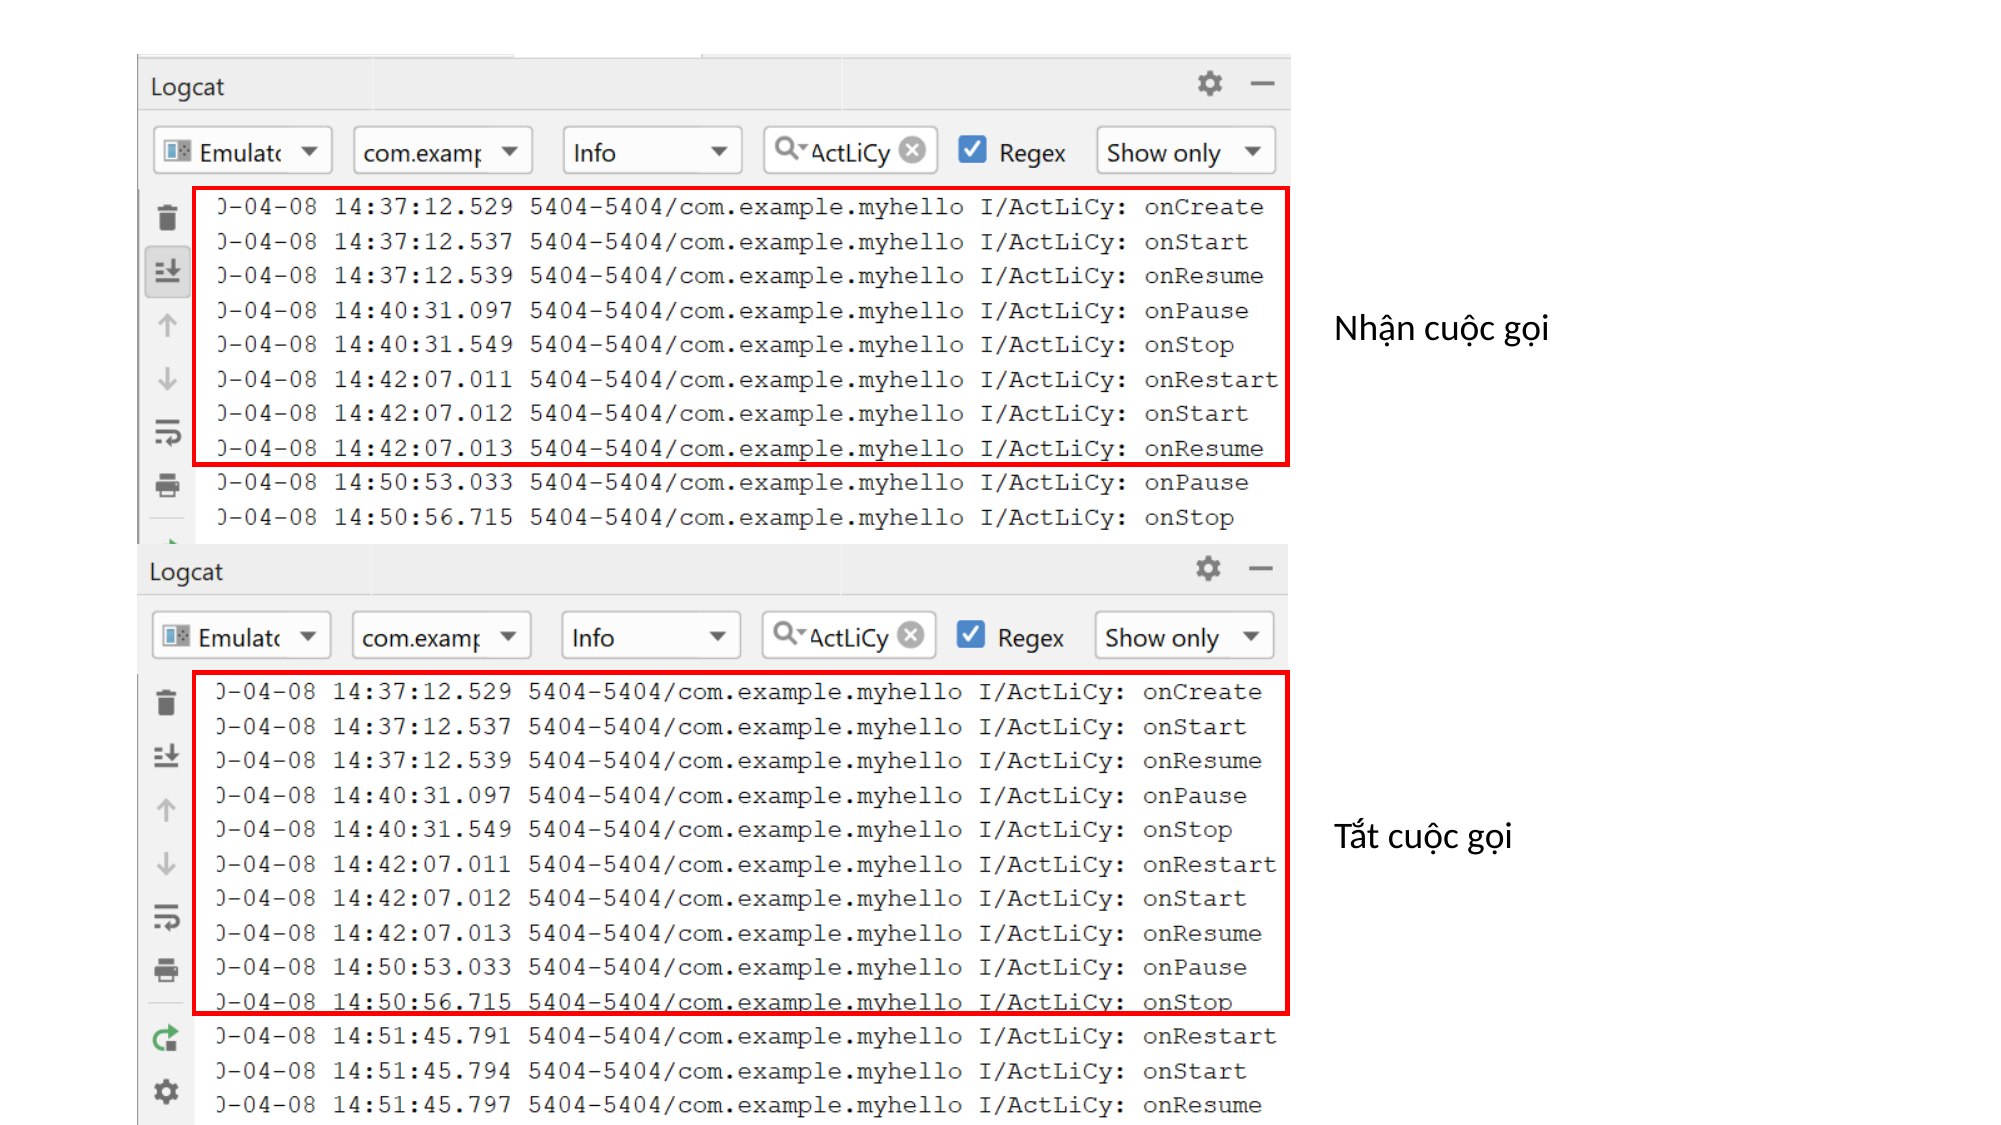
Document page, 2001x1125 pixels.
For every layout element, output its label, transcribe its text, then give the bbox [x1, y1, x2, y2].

text_box Tắt cuộc gọi [1319, 804, 1723, 864]
picture [137, 54, 1291, 1125]
text_box Nhận cuộc gọi [1319, 296, 1723, 356]
